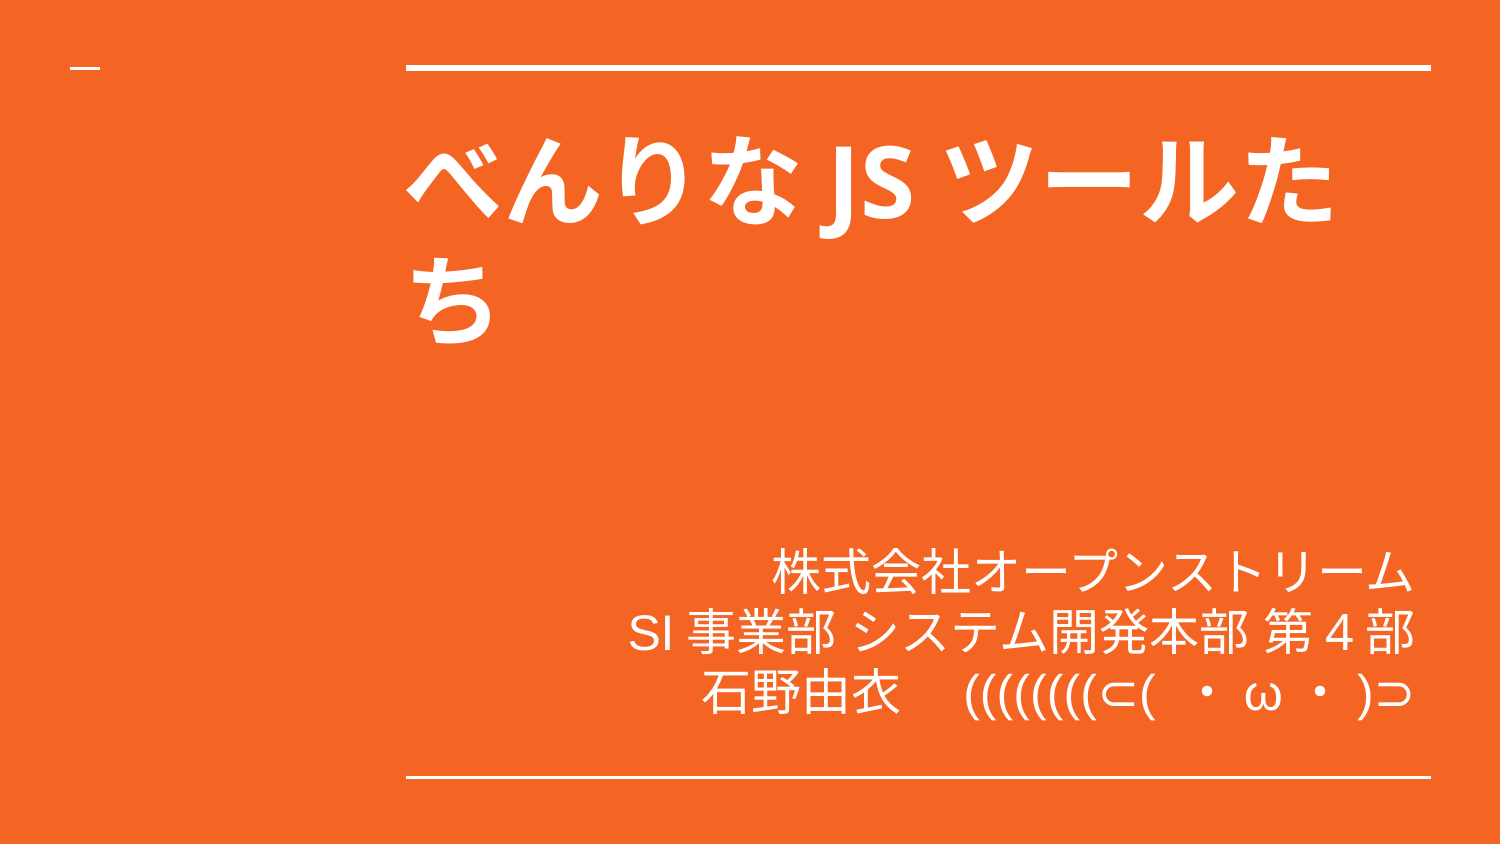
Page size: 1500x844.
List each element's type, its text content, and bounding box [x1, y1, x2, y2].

subtitle 株式会社オープンストリーム SI事業部 システム開発本部 第4部 石野由衣 ((((((((⊂( ・ω・)⊃ [392, 531, 1431, 735]
title べんりなJSツールたち [389, 103, 1428, 357]
